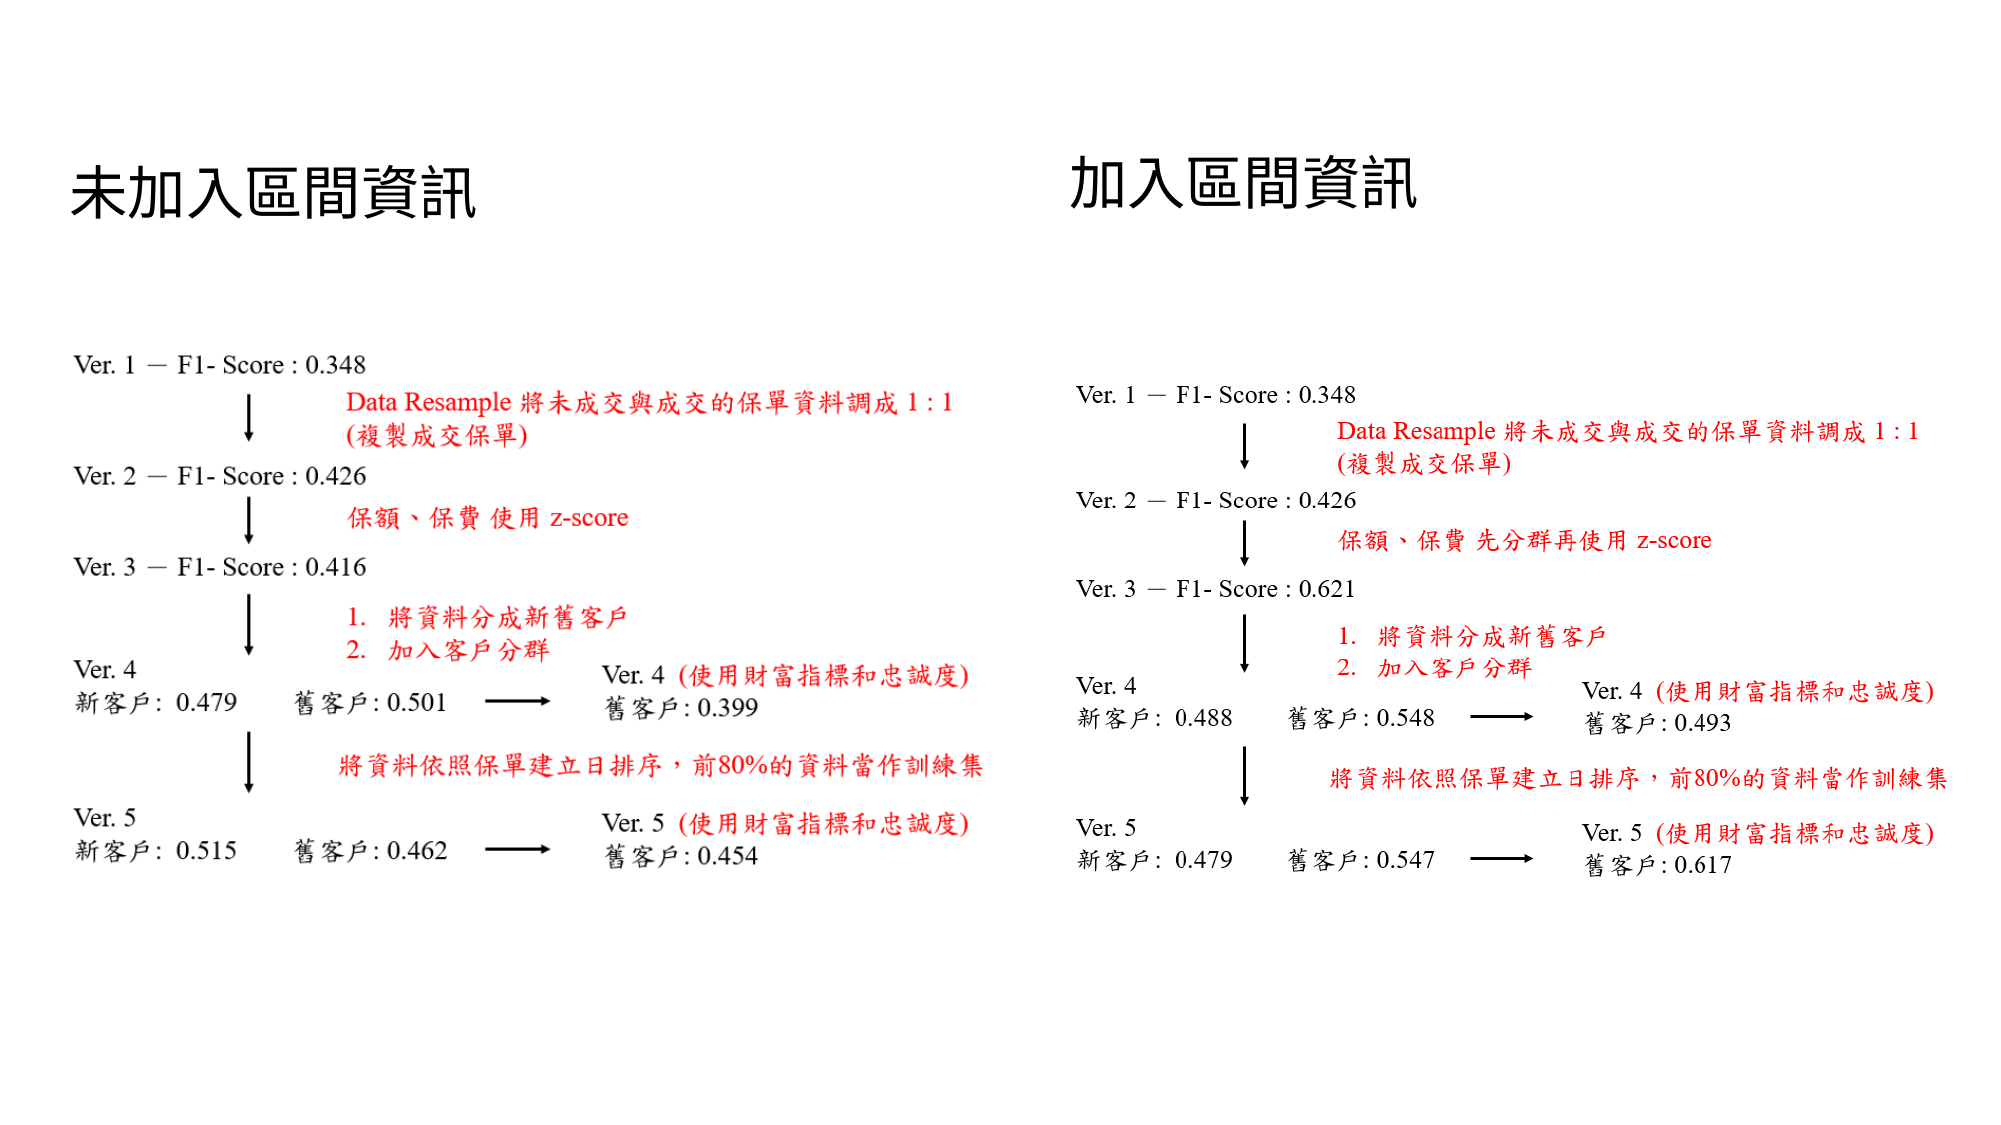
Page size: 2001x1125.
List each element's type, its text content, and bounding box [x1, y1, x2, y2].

picture [53, 327, 996, 910]
text_box 加入區間資訊 [1054, 139, 1525, 224]
picture [1054, 351, 1959, 968]
text_box 未加入區間資訊 [55, 148, 525, 234]
